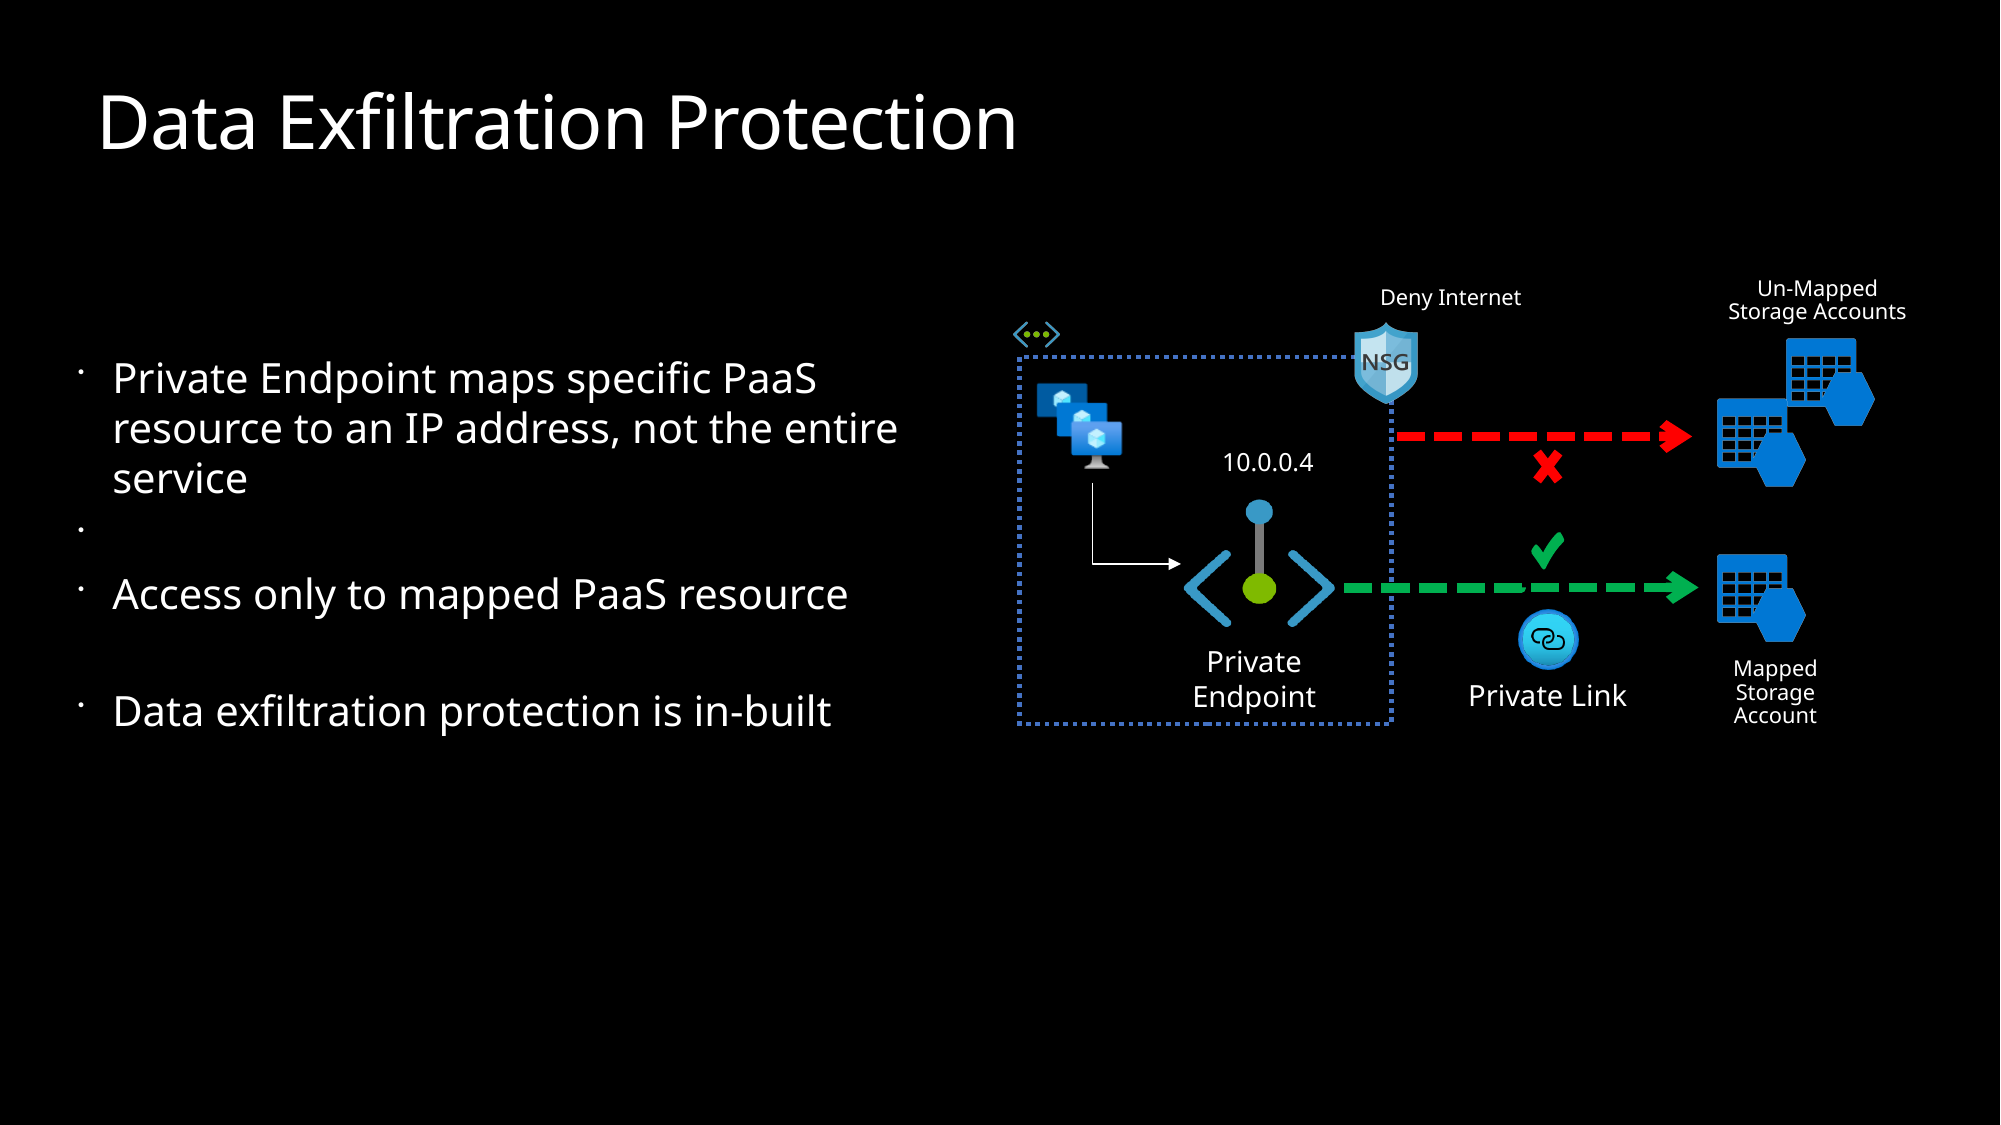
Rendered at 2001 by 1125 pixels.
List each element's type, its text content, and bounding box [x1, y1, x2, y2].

picture [1717, 330, 1875, 494]
text_box [1533, 449, 1563, 484]
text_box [1516, 607, 1580, 672]
text_box [1531, 532, 1565, 570]
text_box Private Link [1437, 681, 1659, 714]
title Data Exfiltration Protection [96, 75, 1904, 166]
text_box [1095, 478, 1178, 568]
text_box Private Endpoint [1153, 643, 1355, 714]
list Private Endpoint maps specific PaaS resource to an IP address, not the entire service Access only to mapped PaaS resource Data exfiltration protection is in-built [74, 376, 966, 710]
text_box Mapped Storage Account [1692, 658, 1859, 729]
picture [1180, 493, 1335, 635]
text_box Un-Mapped Storage Accounts [1717, 277, 1918, 325]
picture [1033, 378, 1123, 469]
text_box 10.0.0.4 [1222, 446, 1335, 477]
picture [1012, 312, 1060, 358]
text_box [1019, 357, 1392, 724]
picture [1342, 322, 1430, 404]
text_box Deny Internet [1350, 286, 1551, 311]
picture [1717, 546, 1806, 649]
